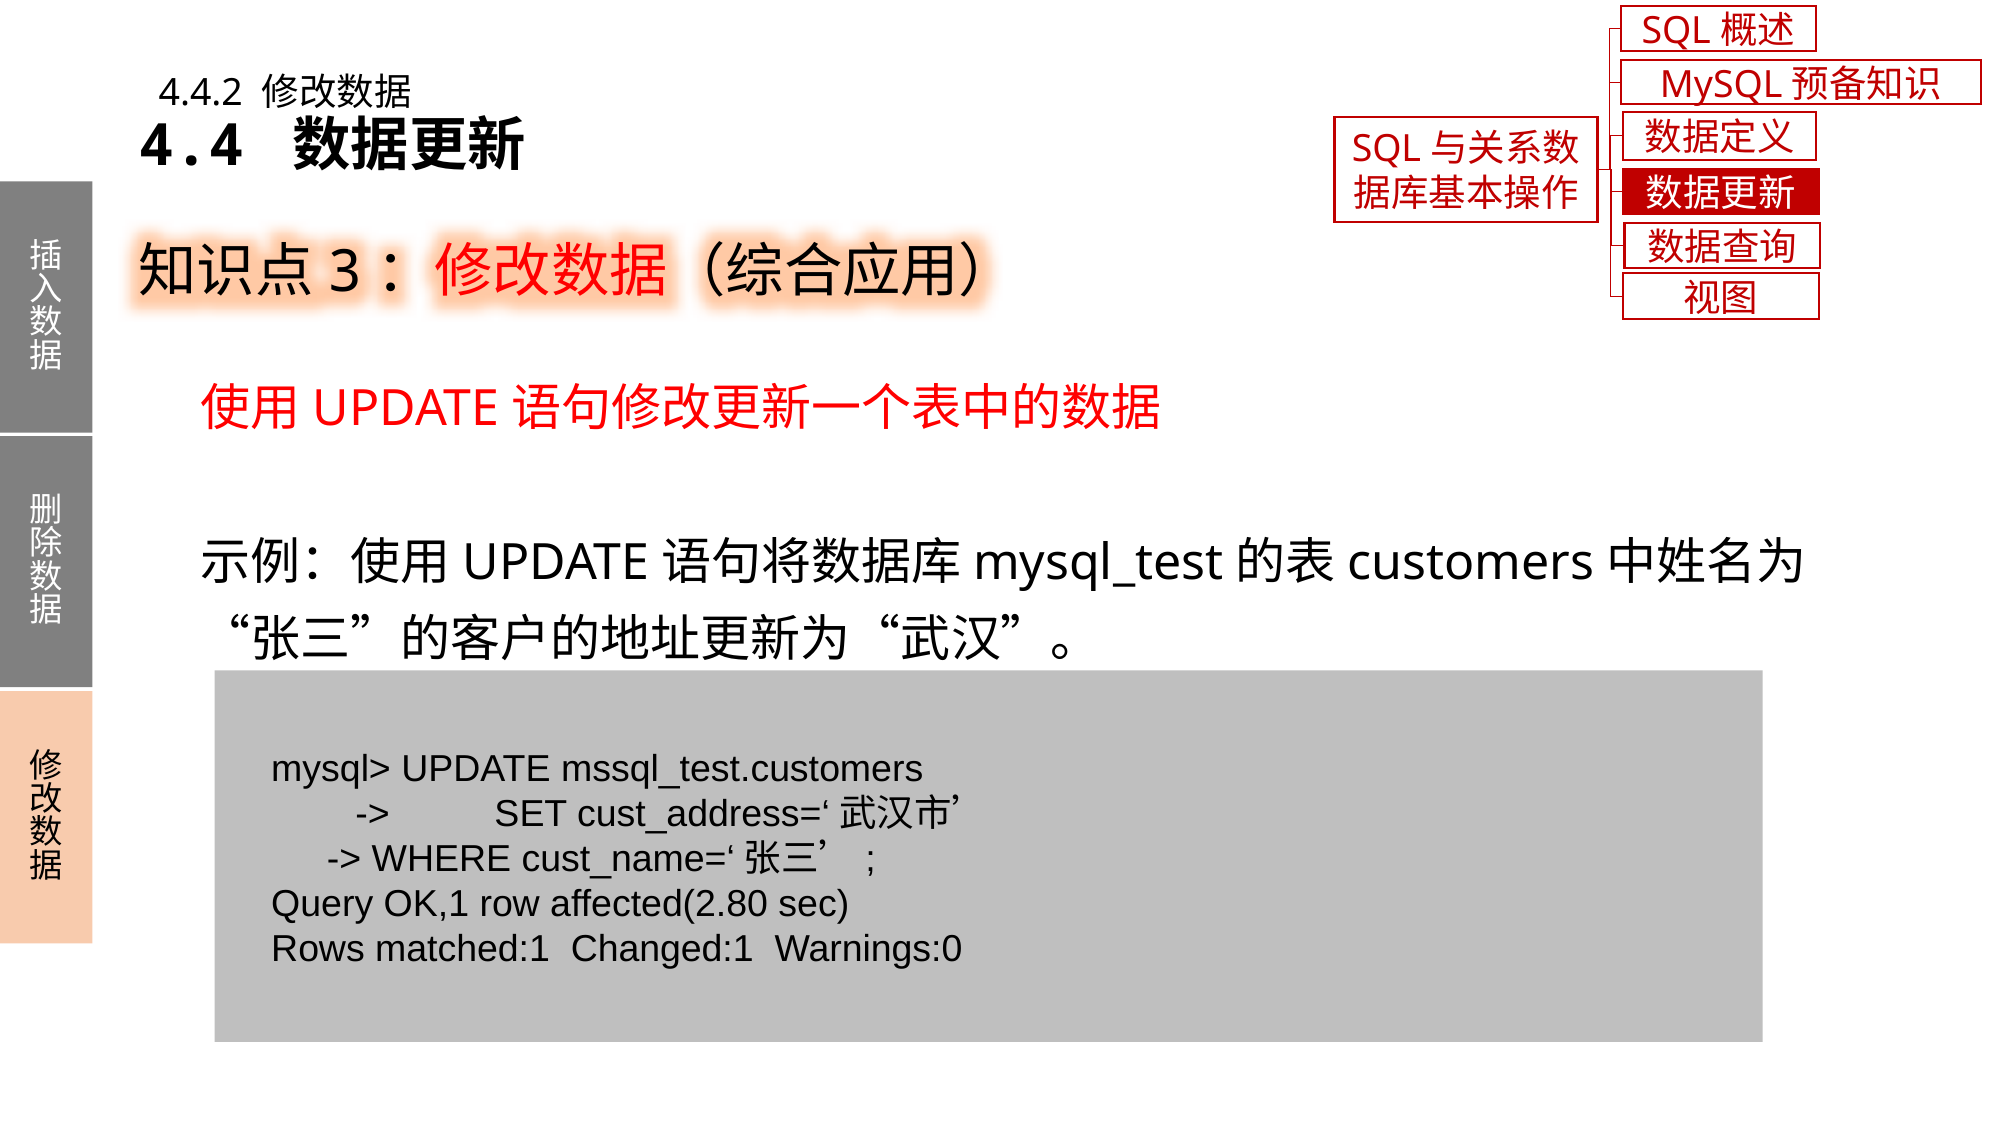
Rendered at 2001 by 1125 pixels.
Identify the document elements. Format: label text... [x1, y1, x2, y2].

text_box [1597, 169, 1623, 297]
text_box 知识点3：修改数据（综合应用） [120, 172, 1945, 329]
text_box SQL与关系数据库基本操作 [1333, 116, 1597, 223]
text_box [114, 166, 1954, 339]
text_box 使用UPDATE语句修改更新一个表中的数据 示例：使用UPDATE语句将数据库mysql_test的表customers中姓名为“张三”的客户的地址更新为“武汉”。 [186, 350, 1827, 674]
text_box SQL概述 [1620, 5, 1817, 52]
text_box 4.4 数据更新 [120, 97, 1568, 152]
text_box 视图 [1622, 272, 1820, 320]
text_box 数据更新 [1623, 168, 1820, 215]
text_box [1597, 82, 1621, 135]
text_box MySQL预备知识 [1621, 59, 1982, 105]
text_box mysql> UPDATE mssql_test.customers -> SET cust_address=‘武汉市’ -> WHERE cust_name=‘张三’; Query OK,1 row affected(2.80 sec) Rows matched:1 Changed:1 Warnings:0 [214, 669, 1764, 1043]
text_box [0, 181, 93, 944]
text_box 数据查询 [1623, 222, 1821, 269]
text_box 4.4.2 修改数据 [143, 28, 1257, 121]
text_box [1597, 28, 1621, 82]
text_box SQL与关系数据库基本操作 [118, 170, 1949, 335]
text_box 数据定义 [1622, 111, 1817, 161]
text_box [1597, 135, 1623, 169]
